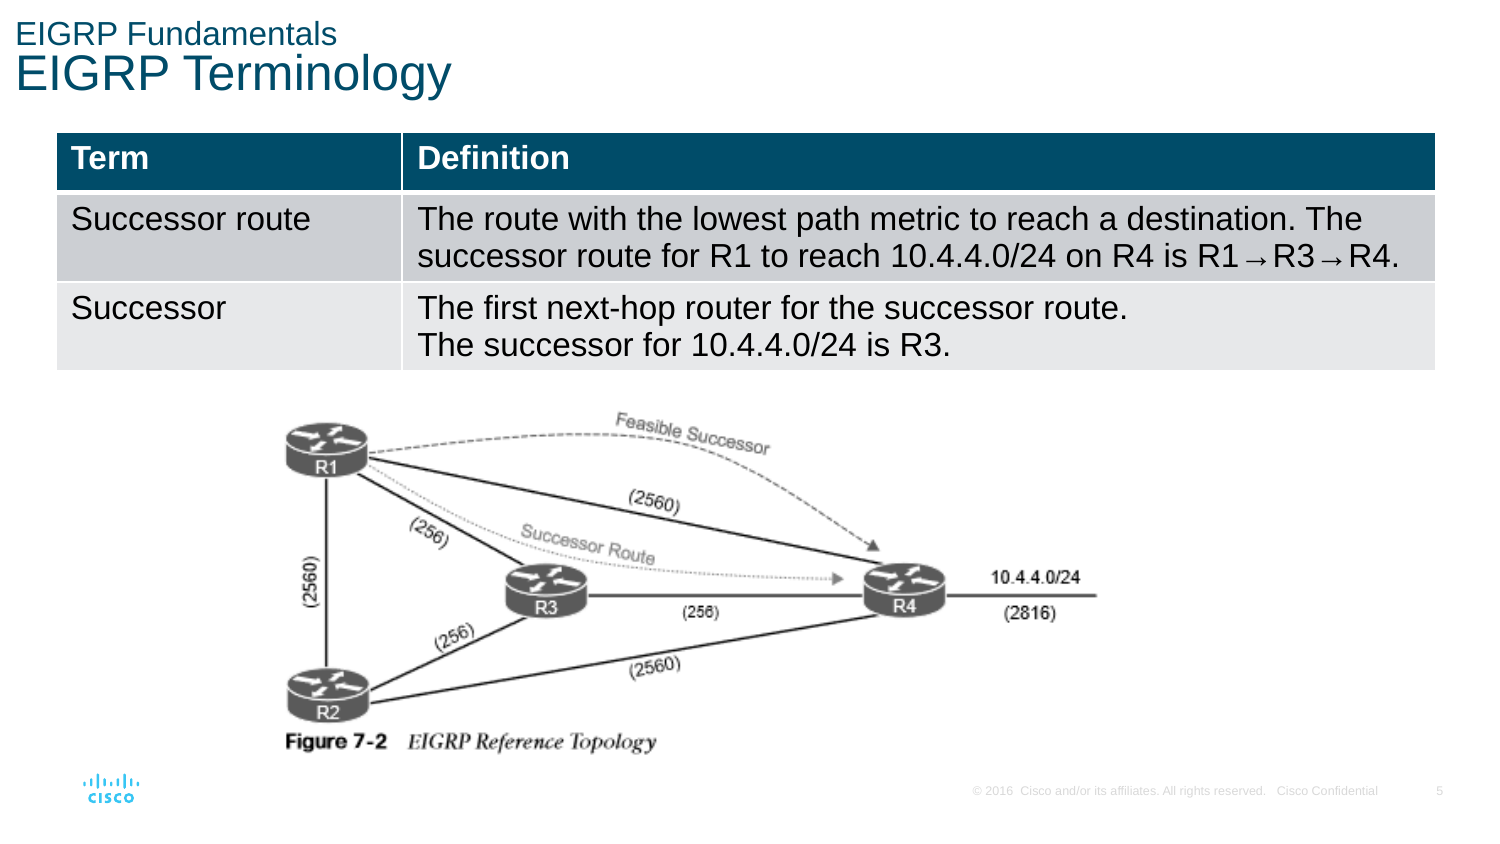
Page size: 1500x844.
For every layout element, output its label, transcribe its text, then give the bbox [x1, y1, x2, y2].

table_header Term [57, 133, 401, 190]
table_cell The first next-hop router for the successor route. The successor for 10.4.4.0/24 is R3. [403, 283, 1435, 370]
table_cell Successor [57, 283, 401, 370]
table_cell Successor route [57, 195, 401, 281]
title EIGRP Fundamentals EIGRP Terminology [0, 0, 1369, 121]
table_header Definition [403, 133, 1435, 190]
table_cell The route with the lowest path metric to reach a destination. The successor route for R1 to reach 10.4.4.0/24 on R4 is R1→R3→R4. [403, 195, 1435, 281]
picture [263, 403, 1106, 760]
